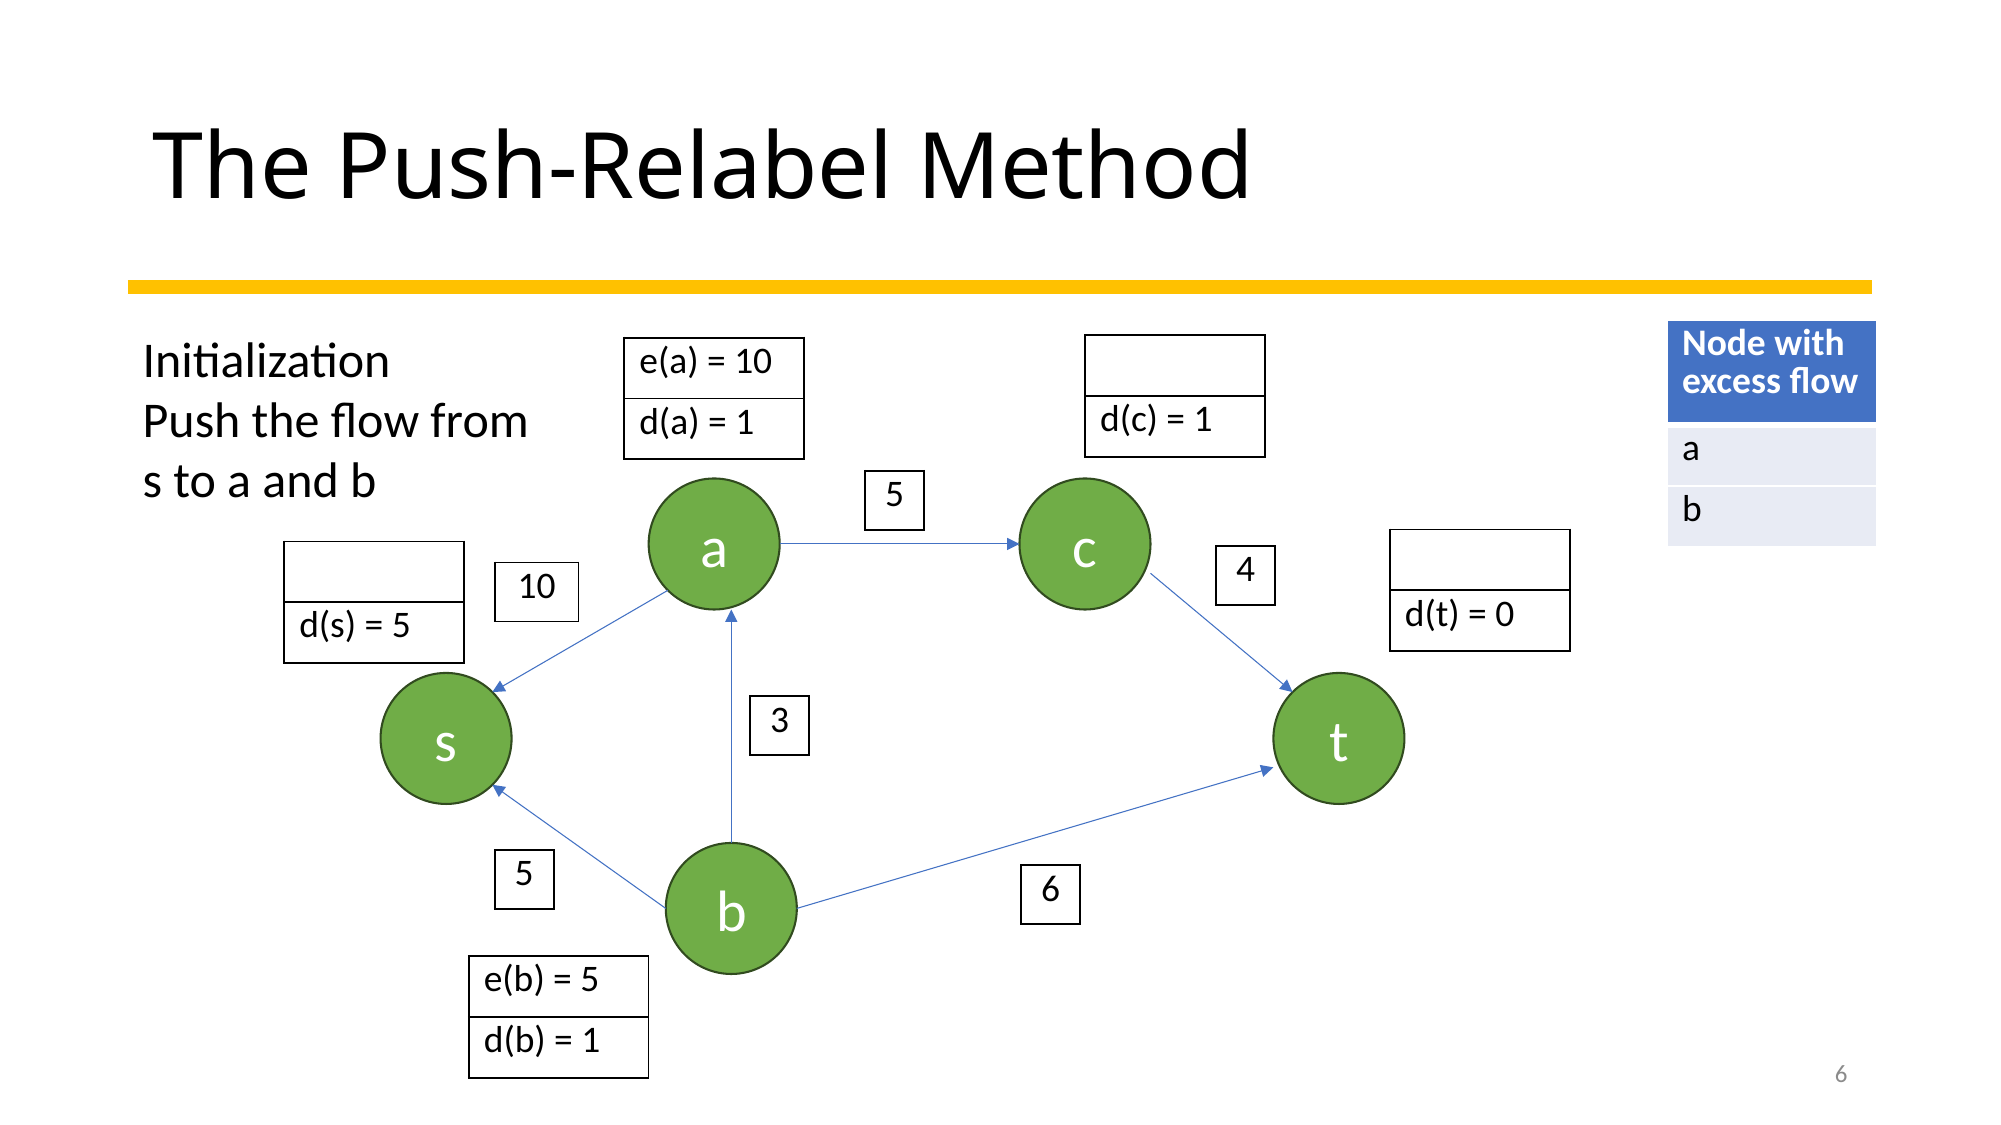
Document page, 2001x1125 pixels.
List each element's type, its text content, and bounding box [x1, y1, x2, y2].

table_cell d(b) = 1 [470, 1018, 648, 1077]
table_header e(a) = 10 [625, 339, 803, 398]
table_header [1405, 530, 1569, 589]
table_cell d(t) = 0 [1405, 591, 1569, 650]
slide_number 6 [1412, 1042, 1863, 1103]
table_cell a [1668, 428, 1876, 485]
table_cell b [1668, 487, 1876, 546]
table_cell d(c) = 1 [1086, 397, 1264, 456]
table_cell d(s) = 5 [285, 603, 380, 662]
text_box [380, 478, 1405, 974]
title The Push-Relabel Method [137, 59, 1863, 278]
table_header [285, 542, 380, 601]
table_header 5 [866, 472, 923, 478]
table_header e(b) = 5 [470, 974, 648, 1016]
text_box Initialization Push the flow from s to a and b [127, 320, 564, 515]
table_header [1086, 336, 1264, 395]
table_header Node with excess flow [1668, 321, 1876, 422]
table_cell d(a) = 1 [625, 399, 803, 458]
